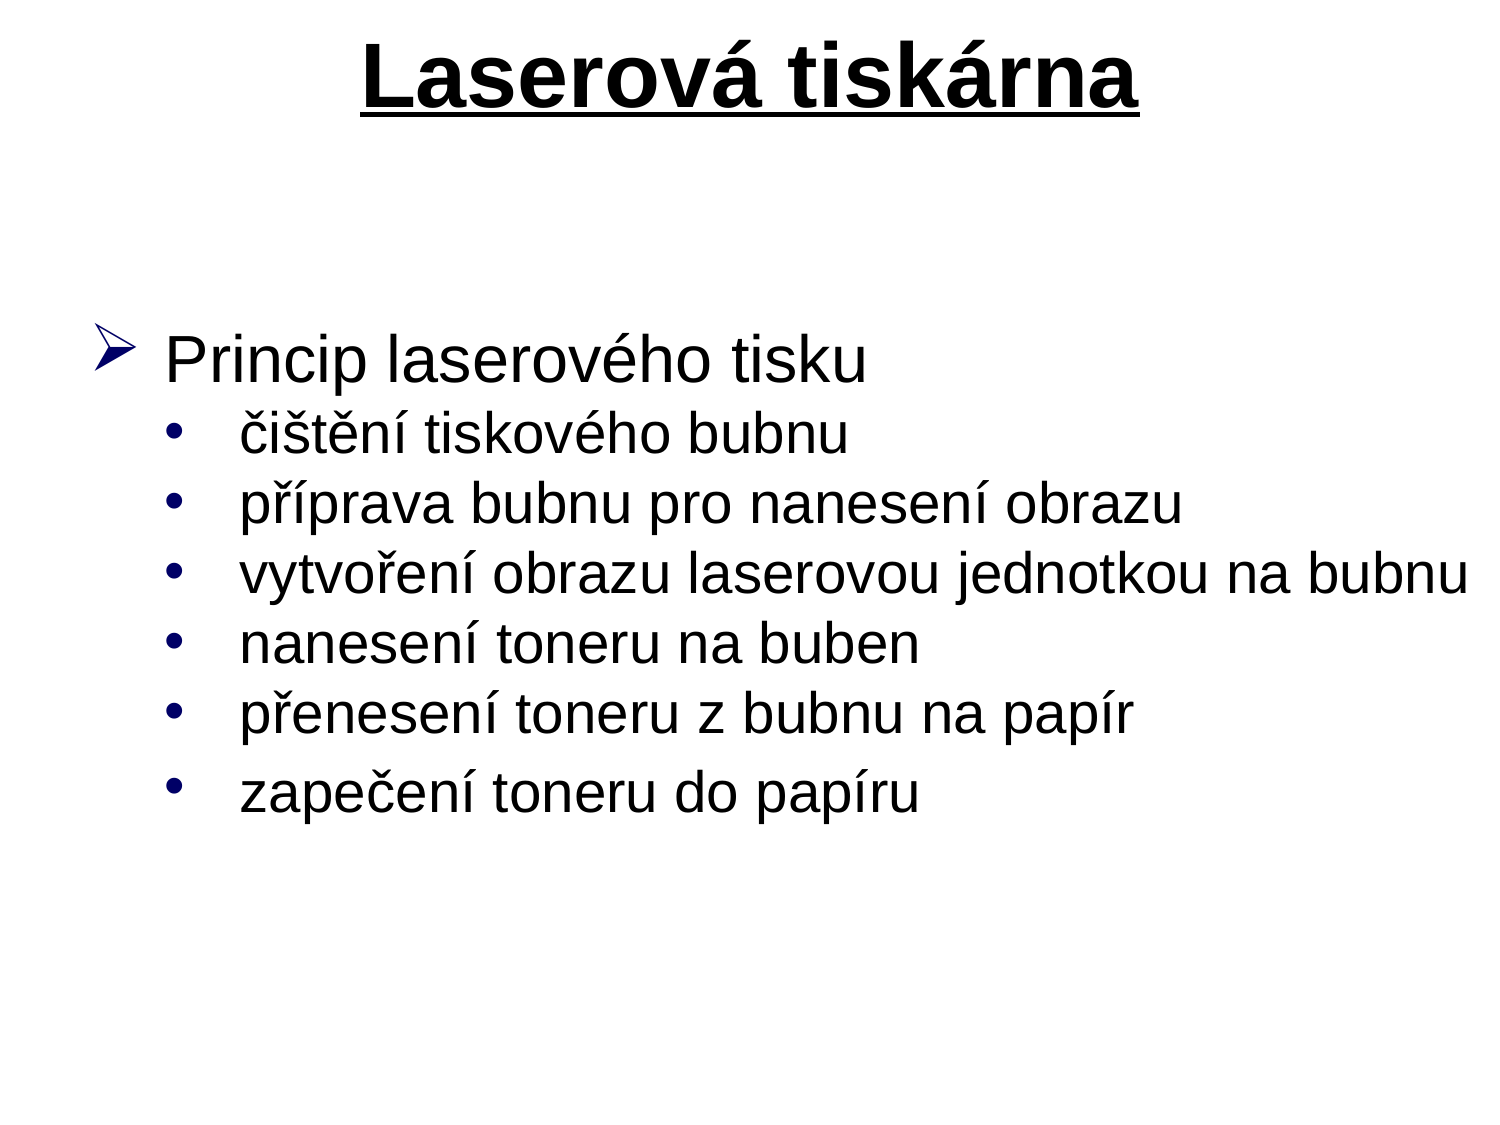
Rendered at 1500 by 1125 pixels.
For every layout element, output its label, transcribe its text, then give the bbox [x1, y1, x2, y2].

text_box Princip laserového tisku čištění tiskového bubnu příprava bubnu pro nanesení obrazu vytvoření obrazu laserovou jednotkou na bubnu nanesení toneru na buben přenesení toneru z bubnu na papír zapečení toneru do papíru [0, 158, 1500, 833]
title Laserová tiskárna [0, 19, 1500, 158]
